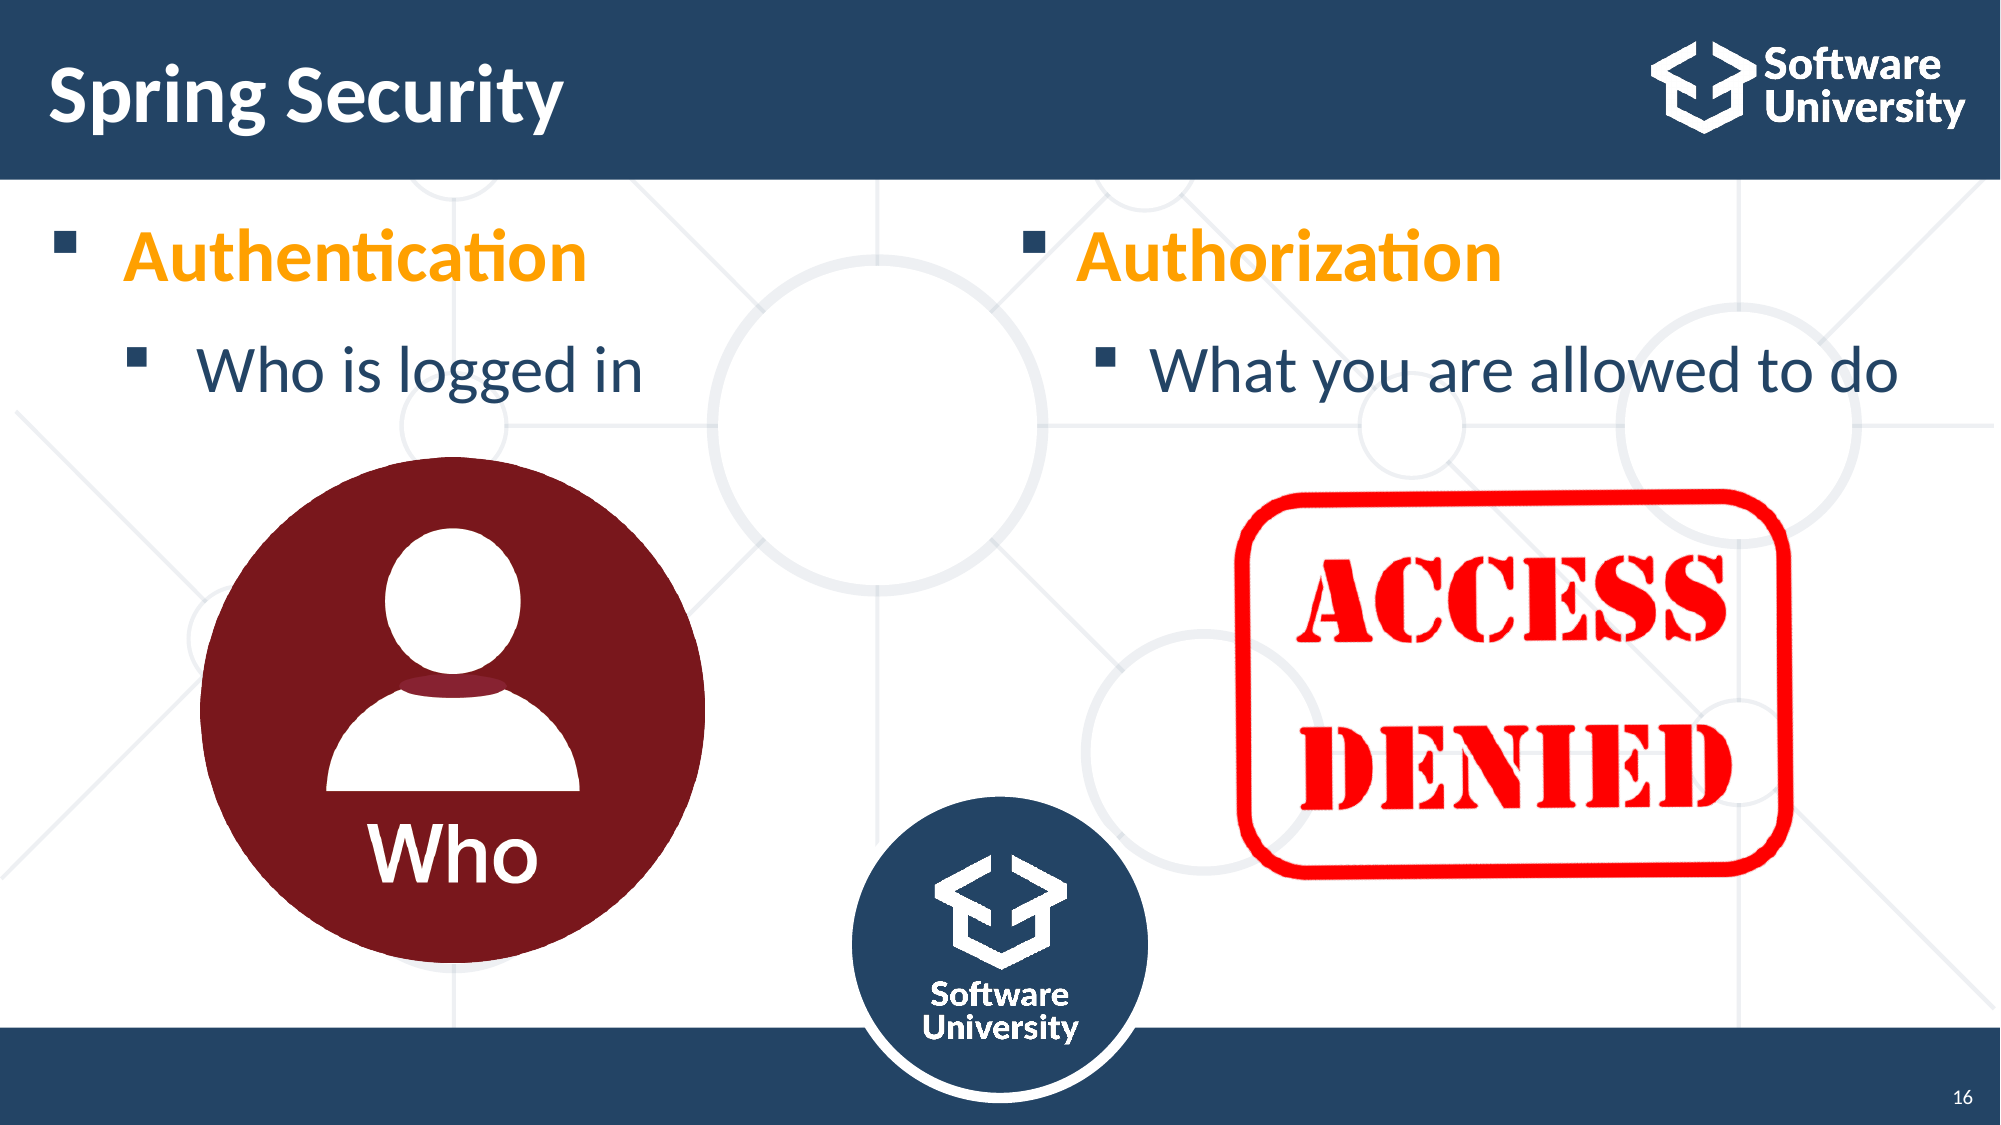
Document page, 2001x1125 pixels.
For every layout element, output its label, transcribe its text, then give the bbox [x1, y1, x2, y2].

picture [1651, 41, 1966, 134]
picture [921, 1010, 1079, 1049]
picture [199, 457, 705, 963]
list Authentication Who is logged in [31, 196, 1000, 1010]
title Spring Security [31, 16, 1625, 162]
slide_number 16 [1927, 1067, 1989, 1117]
list Authorization What you are allowed to do [999, 196, 1969, 1021]
picture [1061, 235, 1968, 1125]
